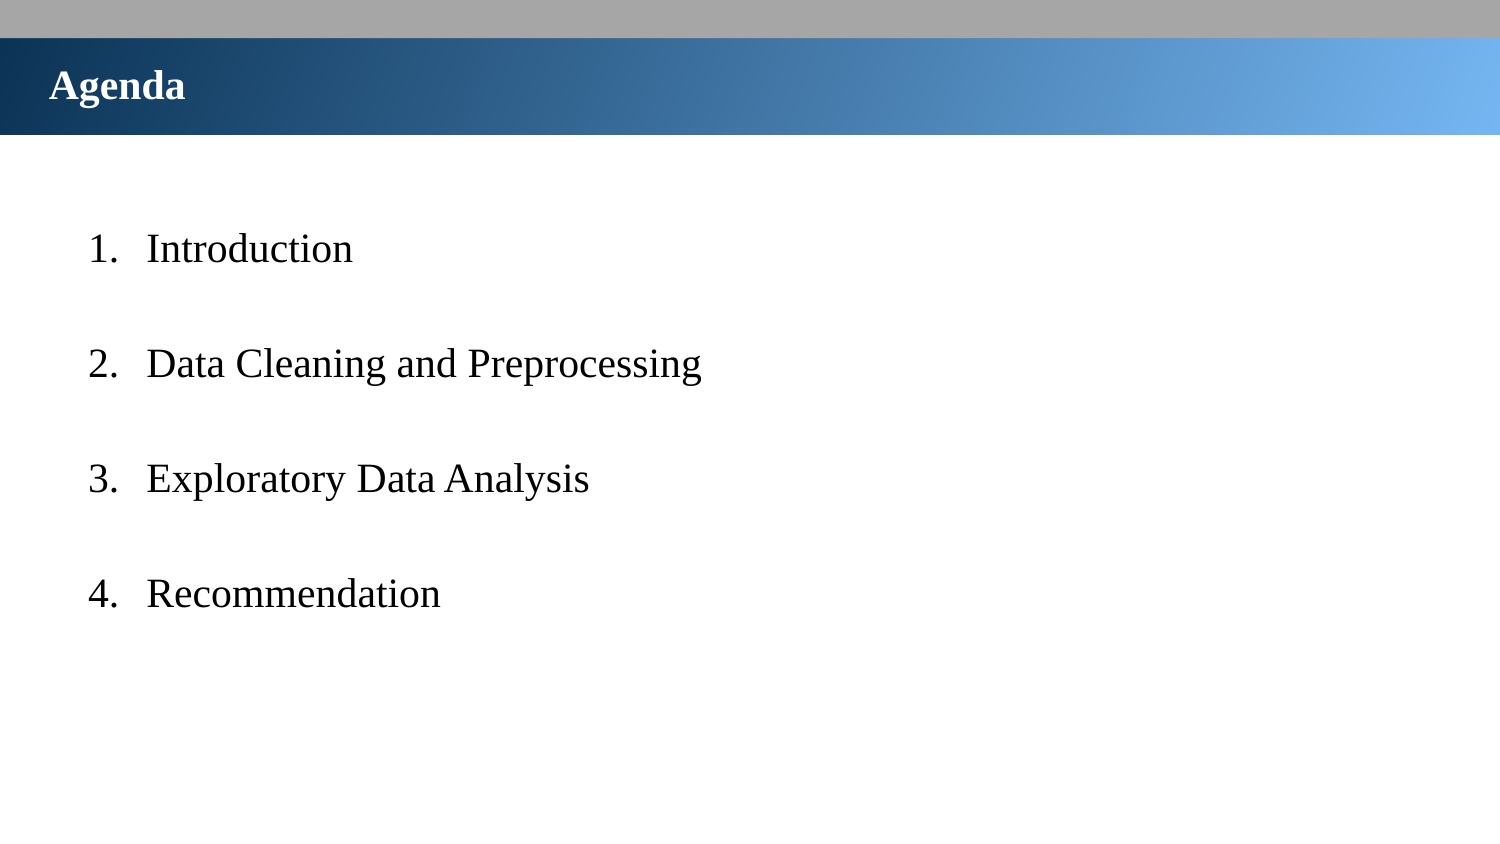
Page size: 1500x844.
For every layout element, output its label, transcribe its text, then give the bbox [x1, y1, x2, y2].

text_box [0, 39, 1500, 135]
text_box Agenda [33, 43, 1439, 124]
text_box Introduction Data Cleaning and Preprocessing Exploratory Data Analysis Recommendation [56, 198, 952, 747]
text_box [0, 0, 1500, 39]
